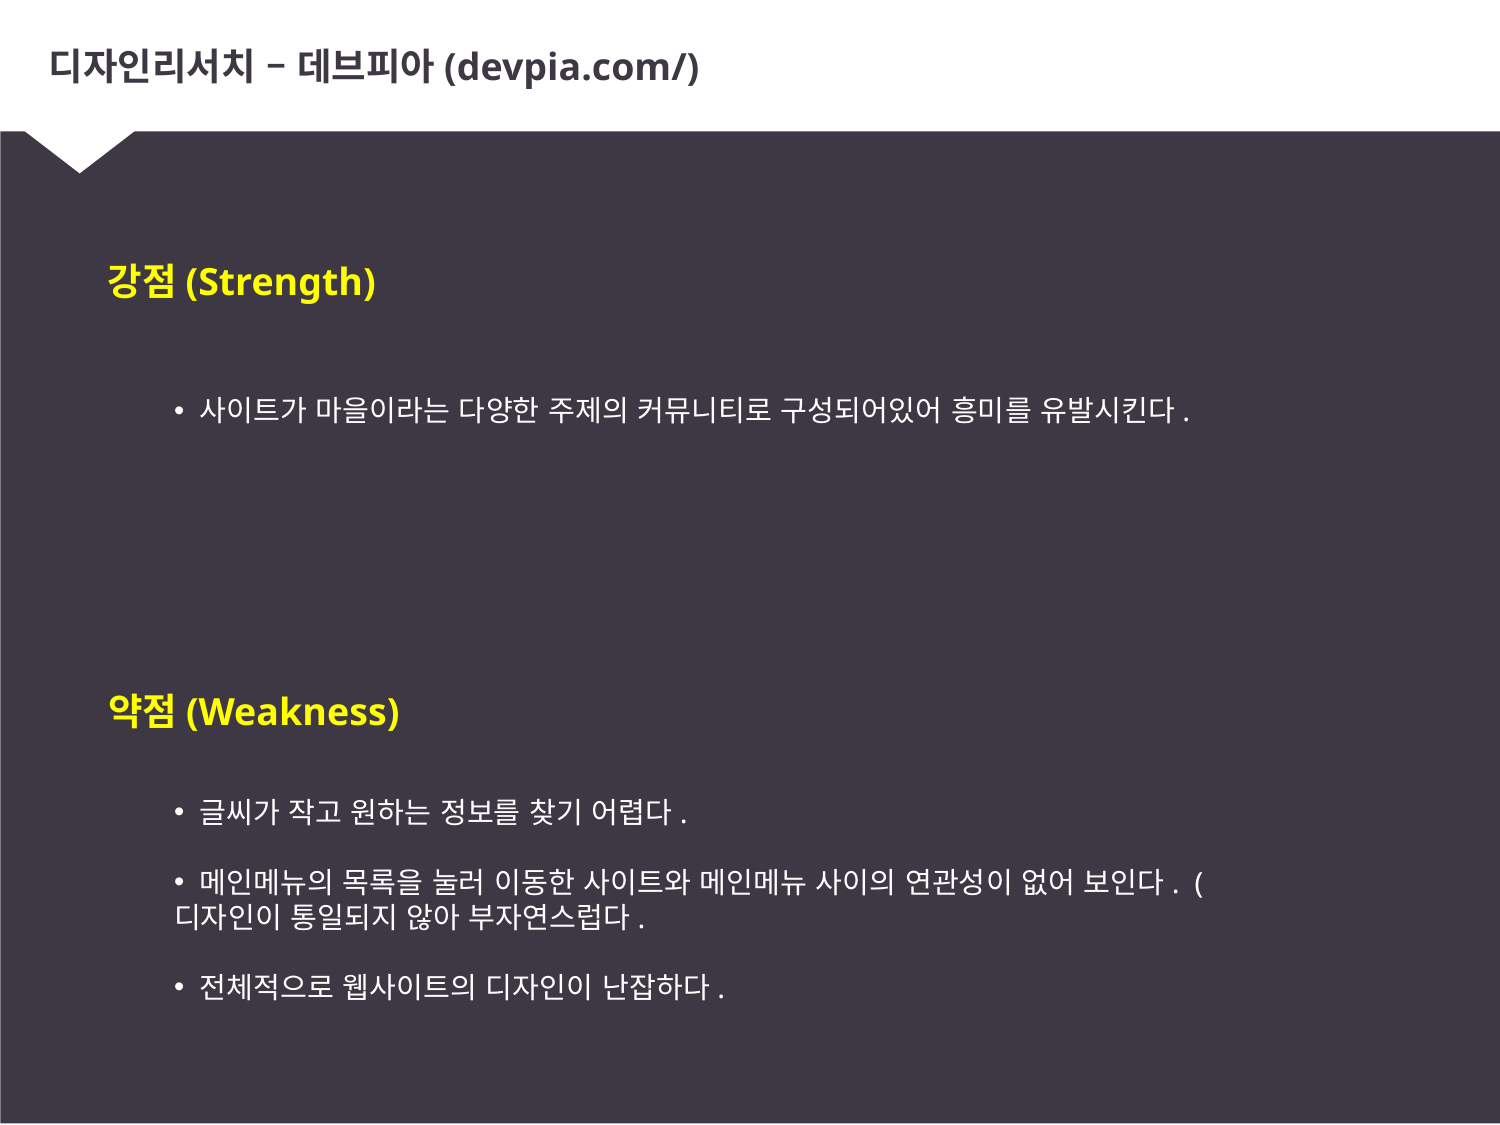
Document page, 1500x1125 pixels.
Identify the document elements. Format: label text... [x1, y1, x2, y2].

text_box 글씨가 작고 원하는 정보를 찾기 어렵다. 메인메뉴의 목록을 눌러 이동한 사이트와 메인메뉴 사이의 연관성이 없어 보인다. (디자인이 통일되지 않아 부자연스럽다. 전체적으로 웹사이트의 디자인이 난잡하다. [159, 786, 1270, 1012]
text_box 강점(Strength) [93, 250, 391, 311]
text_box 약점(Weakness) [93, 680, 415, 741]
title 디자인리서치 – 데브피아(devpia.com/) [33, 19, 1483, 113]
text_box 사이트가 마을이라는 다양한 주제의 커뮤니티로 구성되어있어 흥미를 유발시킨다. [159, 385, 1365, 435]
